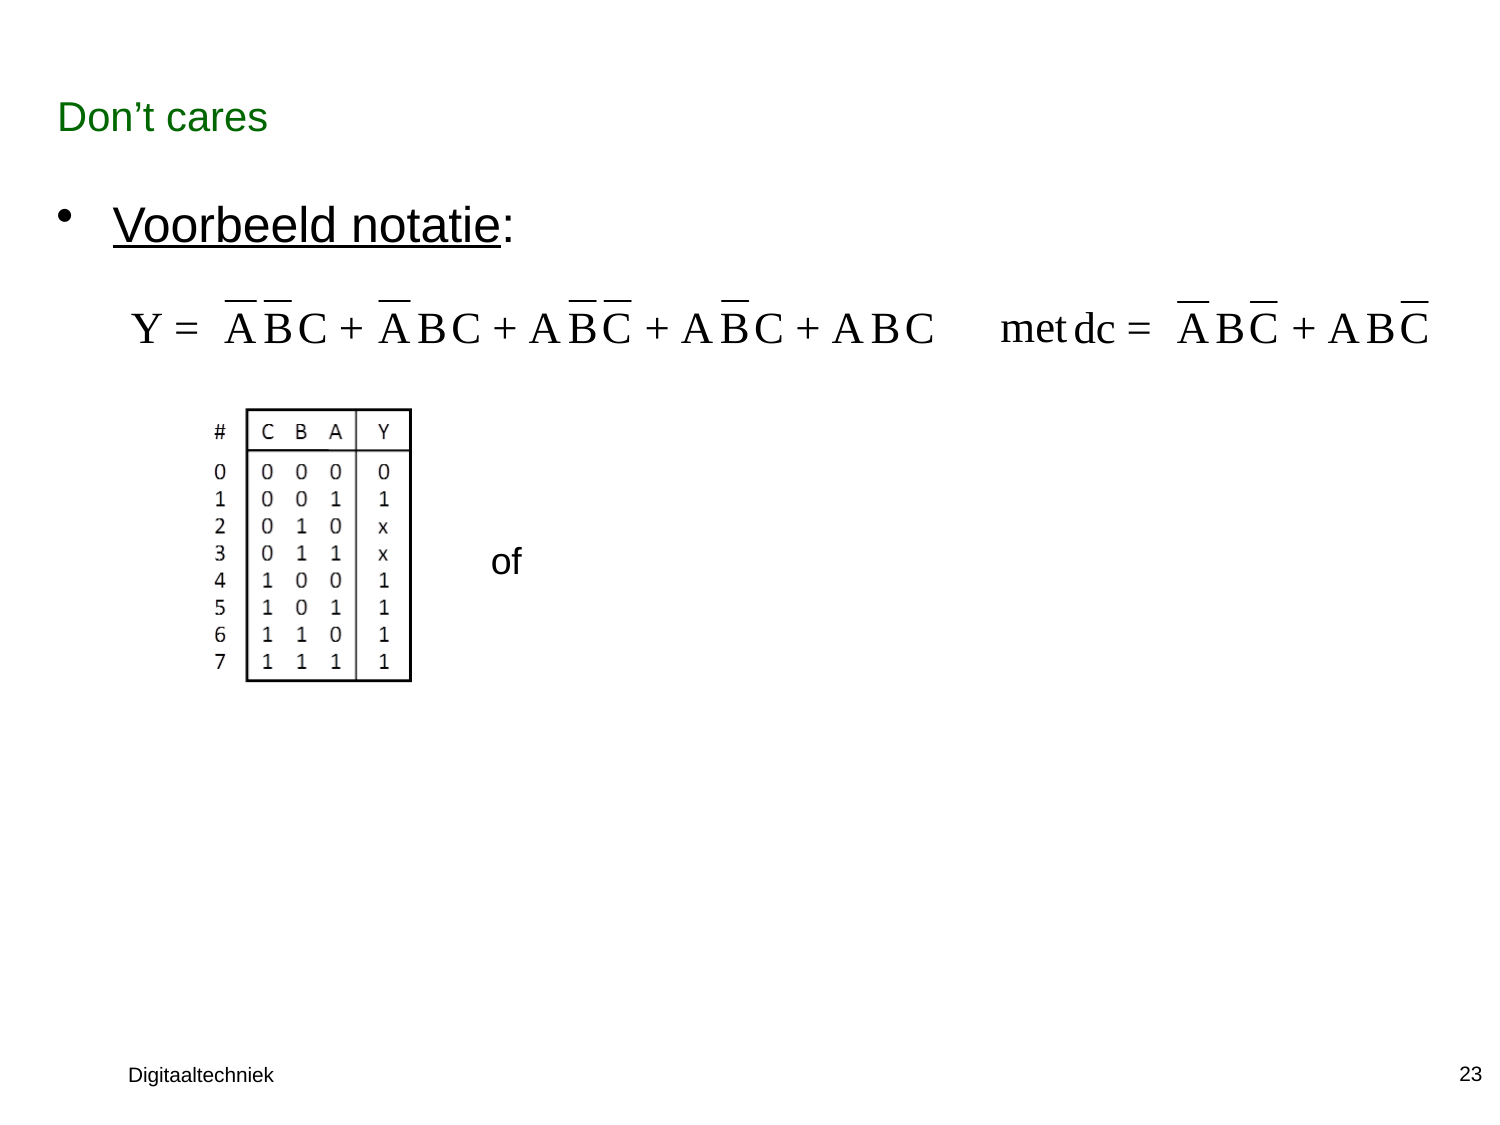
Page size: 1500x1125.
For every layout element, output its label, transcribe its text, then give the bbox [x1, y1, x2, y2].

slide_number 23 [1132, 1053, 1483, 1093]
picture [206, 408, 413, 685]
list Voorbeeld notatie: [40, 184, 1471, 1006]
picture [123, 290, 1500, 362]
footer Digitaaltechniek [128, 1053, 1133, 1094]
title Don’t cares [41, 68, 1365, 162]
